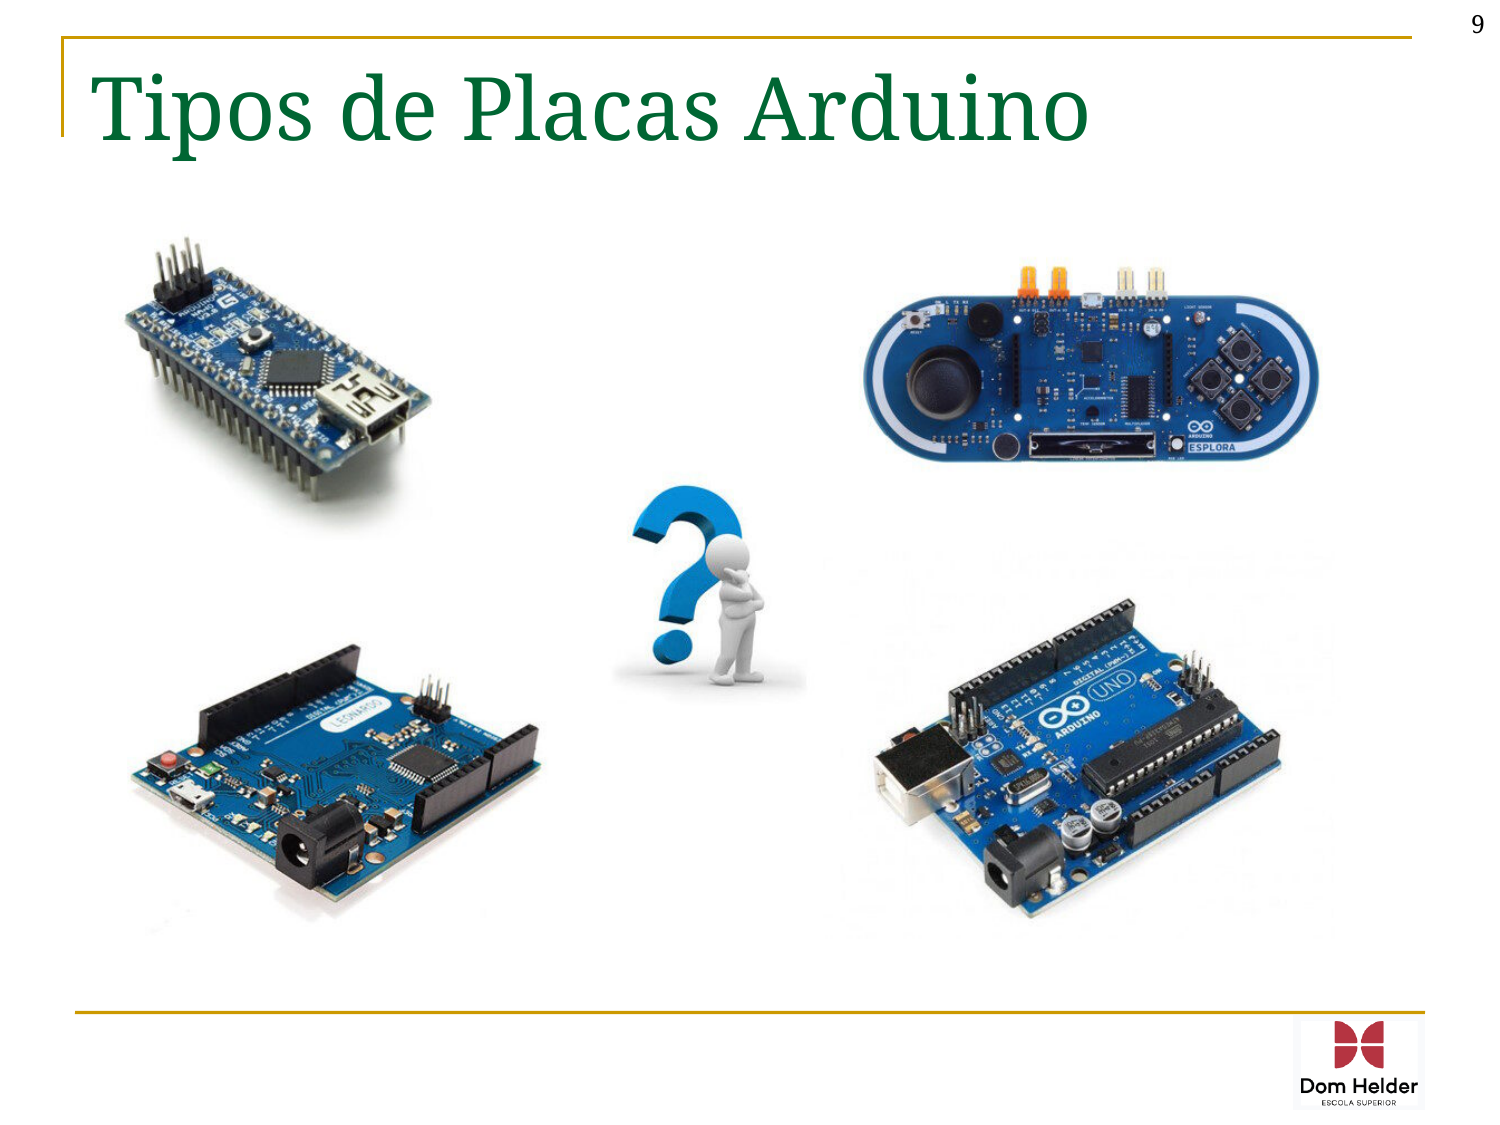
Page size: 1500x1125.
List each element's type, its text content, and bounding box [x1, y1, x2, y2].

picture [56, 186, 1394, 939]
slide_number 9 [1424, 0, 1500, 51]
picture [1293, 1015, 1425, 1110]
title Tipos de Placas Arduino [75, 45, 1425, 233]
